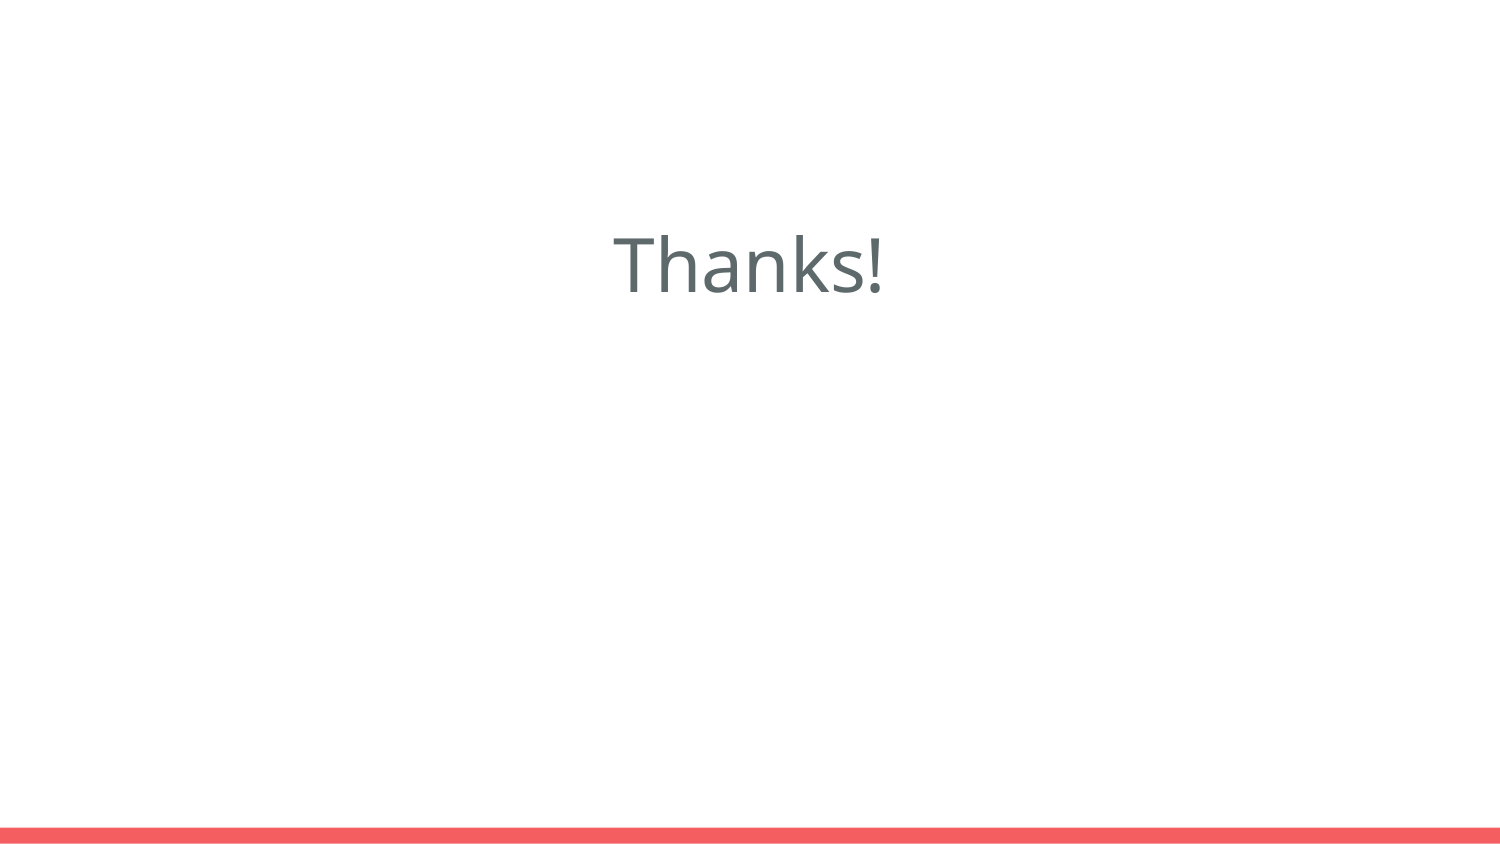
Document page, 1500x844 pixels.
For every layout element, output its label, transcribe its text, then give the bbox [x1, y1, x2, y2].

list Thanks! [51, 189, 1449, 750]
